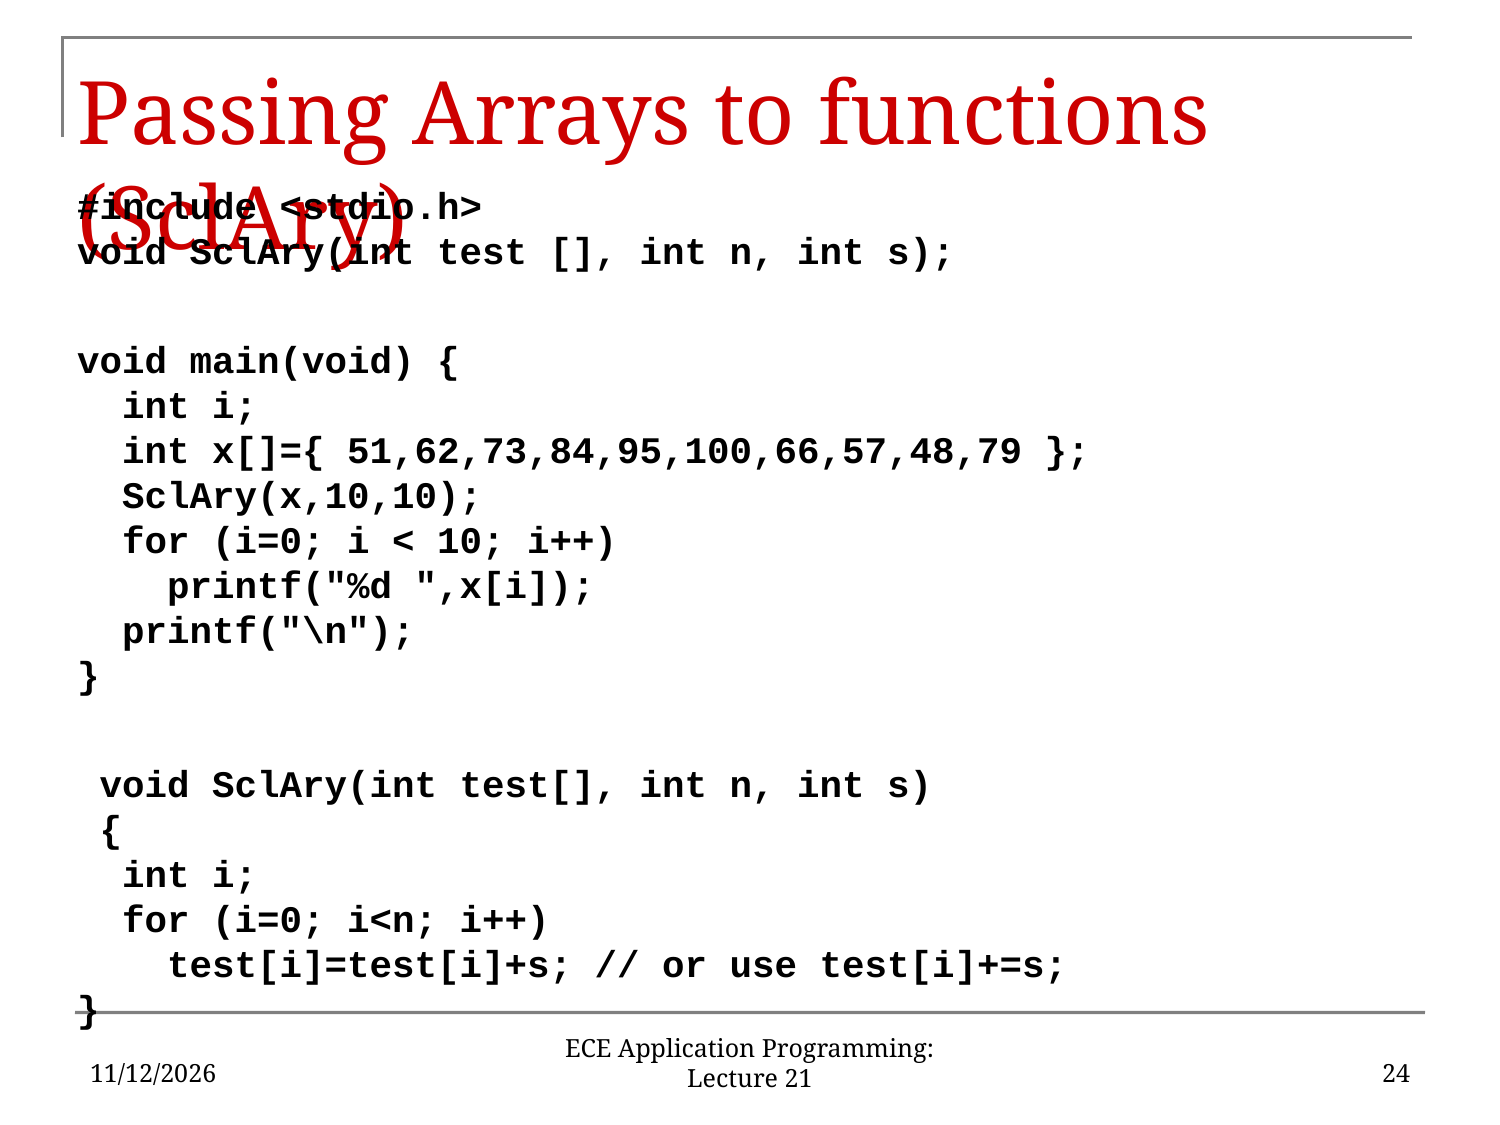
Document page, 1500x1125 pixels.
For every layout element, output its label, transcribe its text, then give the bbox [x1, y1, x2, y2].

slide_number 24 [1074, 1023, 1426, 1100]
text_box #include <stdio.h> void SclAry(int test [], int n, int s); void main(void) { int i; int x[]={ 51,62,73,84,95,100,66,57,48,79 }; SclAry(x,10,10); for (i=0; i < 10; i++) printf("%d ",x[i]); printf("\n"); } void SclAry(int test[], int n, int s) { int i; for (i=0; i<n; i++) test[i]=test[i]+s; // or use test[i]+=s; } [62, 174, 1475, 1038]
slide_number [74, 1023, 426, 1100]
footer ECE Application Programming: Lecture 21 [512, 1024, 988, 1101]
title Passing Arrays to functions (SclAry) [62, 50, 1475, 174]
